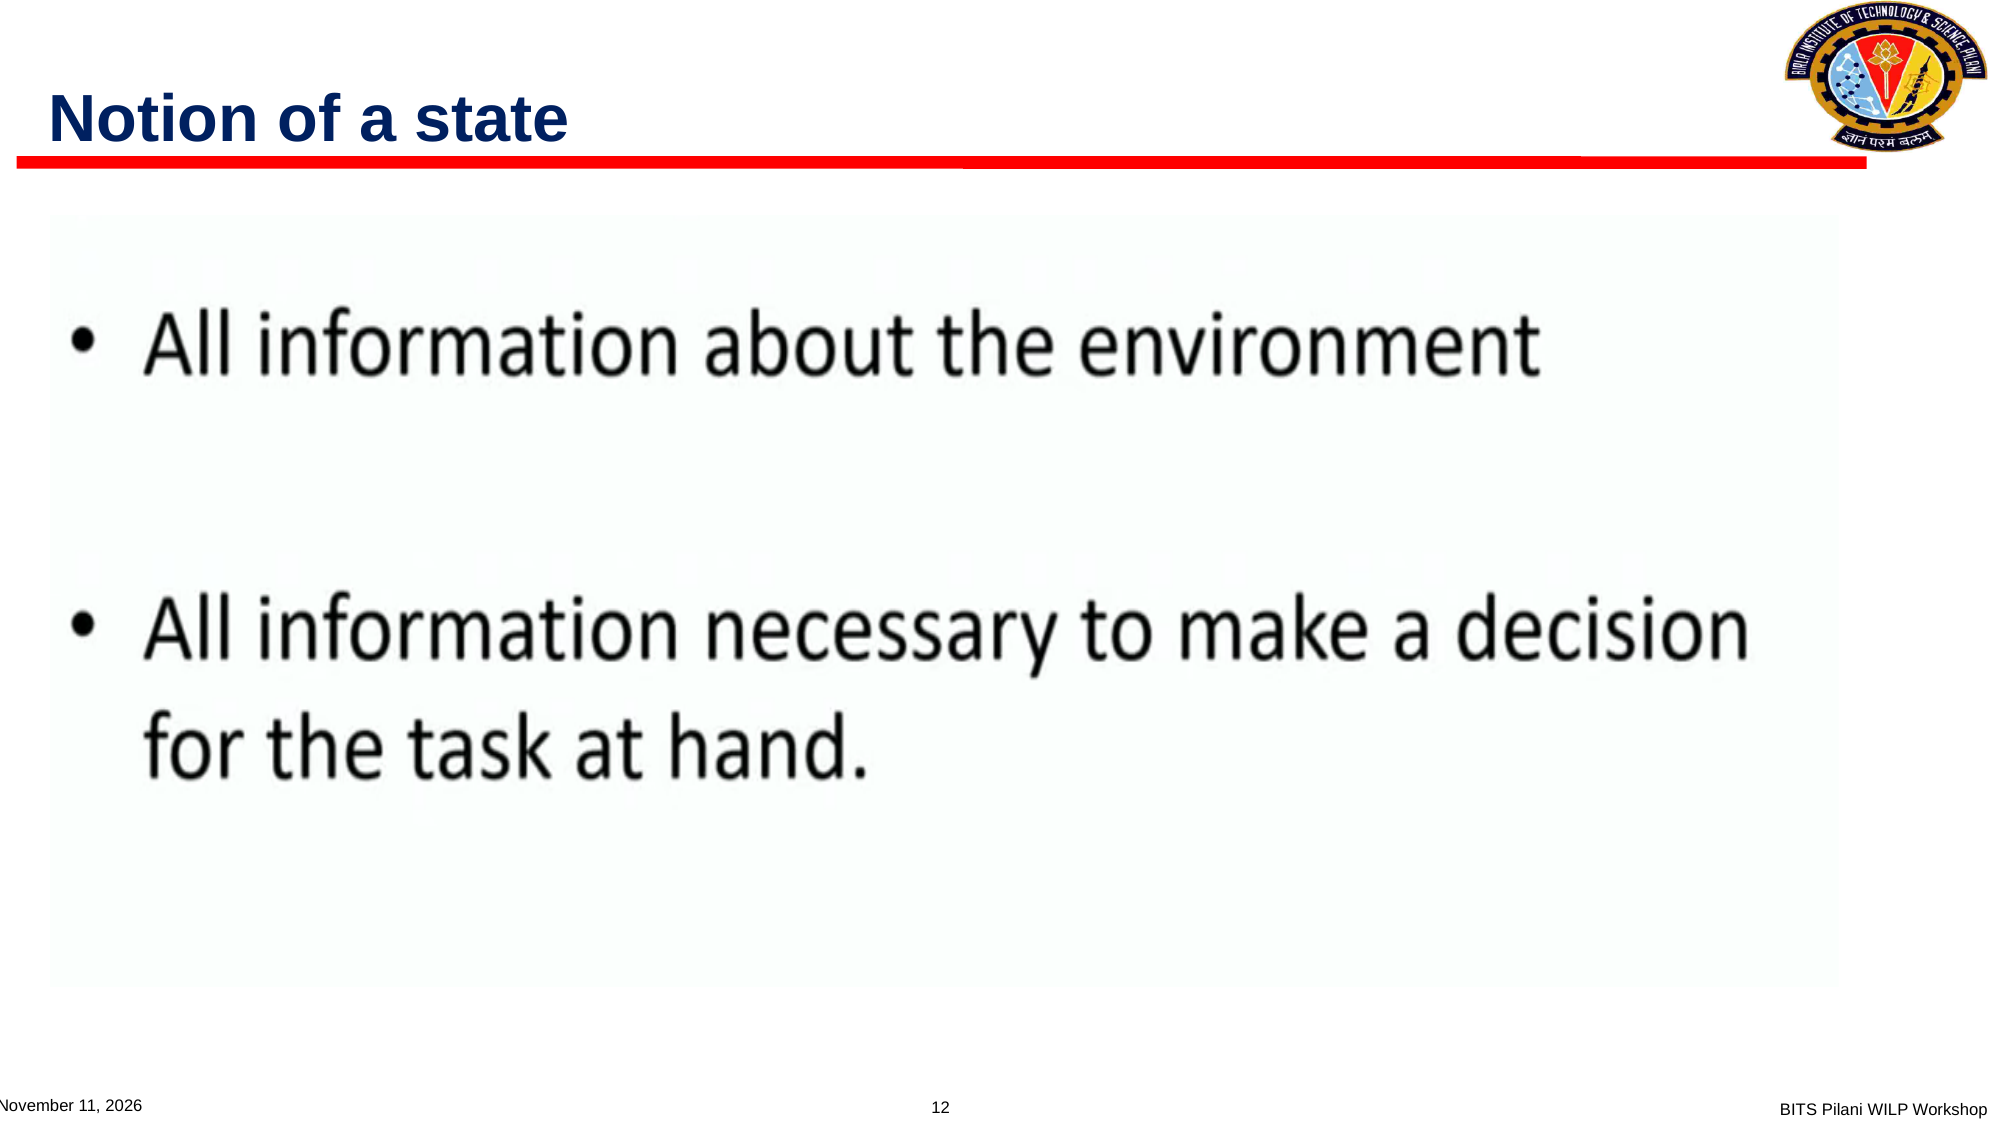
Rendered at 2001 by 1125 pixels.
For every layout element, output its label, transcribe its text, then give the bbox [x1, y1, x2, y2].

picture [1783, 0, 1988, 153]
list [49, 214, 1839, 988]
title Notion of a state [33, 24, 1462, 163]
